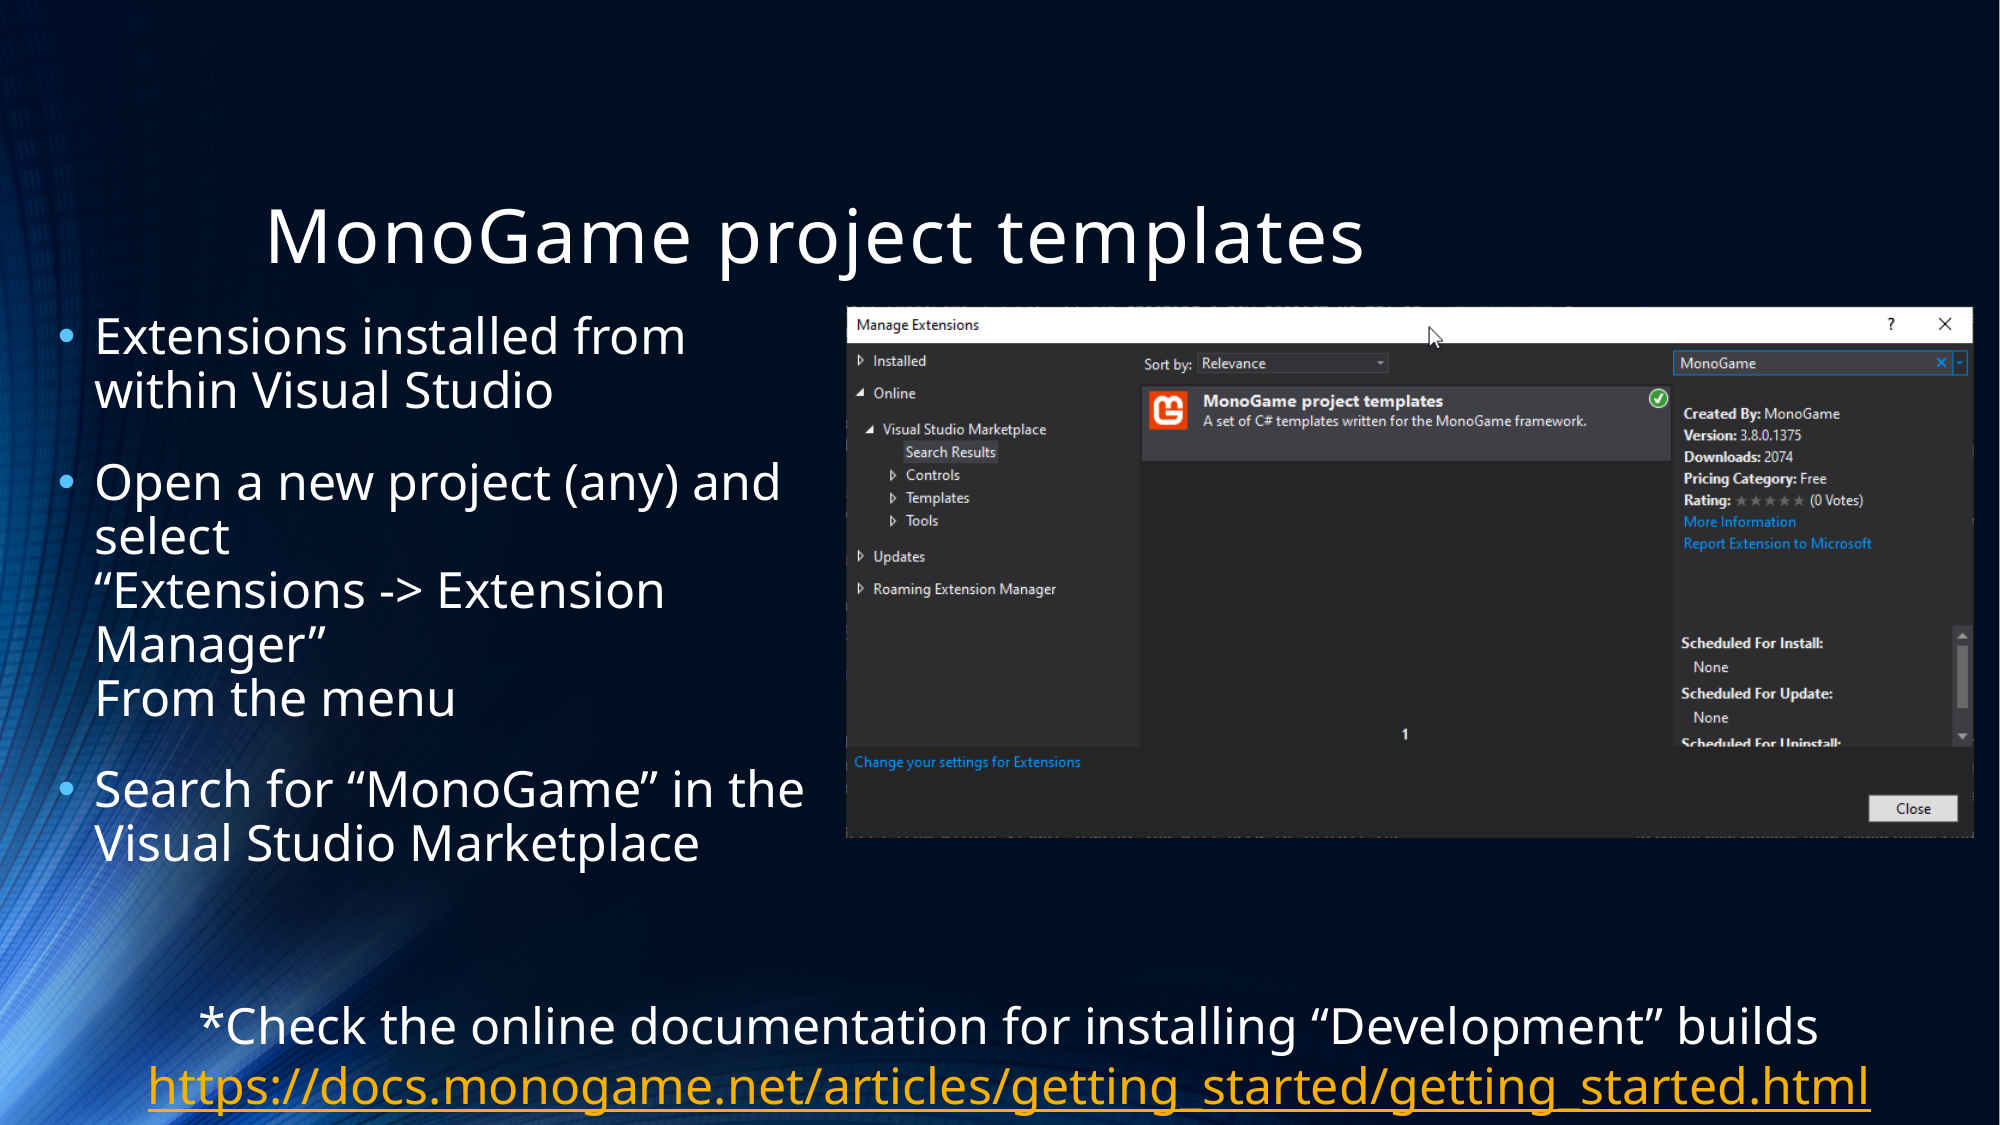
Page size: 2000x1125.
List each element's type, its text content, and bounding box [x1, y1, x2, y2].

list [846, 306, 1974, 838]
text_box *Check the online documentation for installing “Development” builds https://docs.monogame.net/articles/getting_started/getting_started.html [19, 987, 2000, 1125]
title MonoGame project templates [249, 62, 1750, 288]
picture [0, 0, 2000, 1125]
list Extensions installed from within Visual Studio Open a new project (any) and select “Extensions -> Extension Manager” From the menu Search for “MonoGame” in the Visual Studio Marketplace [42, 304, 847, 980]
